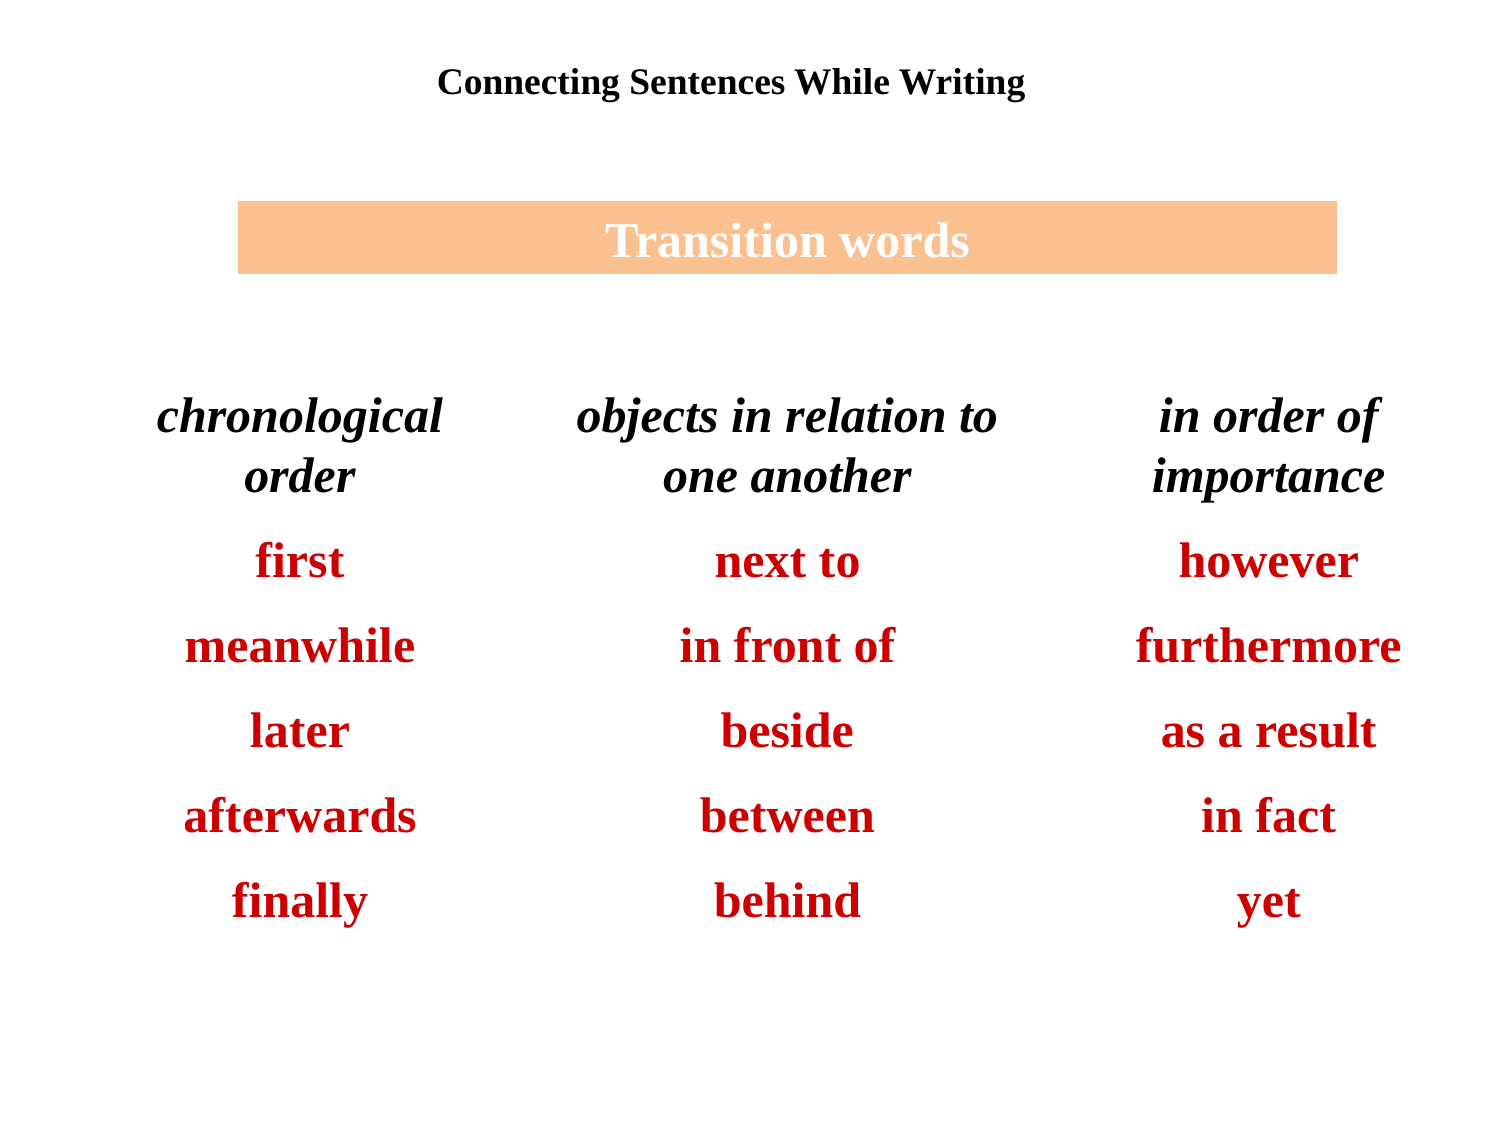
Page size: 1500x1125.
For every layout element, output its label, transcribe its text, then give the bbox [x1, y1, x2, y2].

text_box objects in relation to one another next to in front of beside between behind [549, 375, 1025, 935]
text_box Transition words [237, 199, 1338, 275]
text_box chronological order first meanwhile later afterwards finally [87, 375, 513, 935]
text_box Connecting Sentences While Writing [0, 49, 1463, 110]
text_box in order of importance however furthermore as a result in fact yet [1062, 375, 1475, 935]
